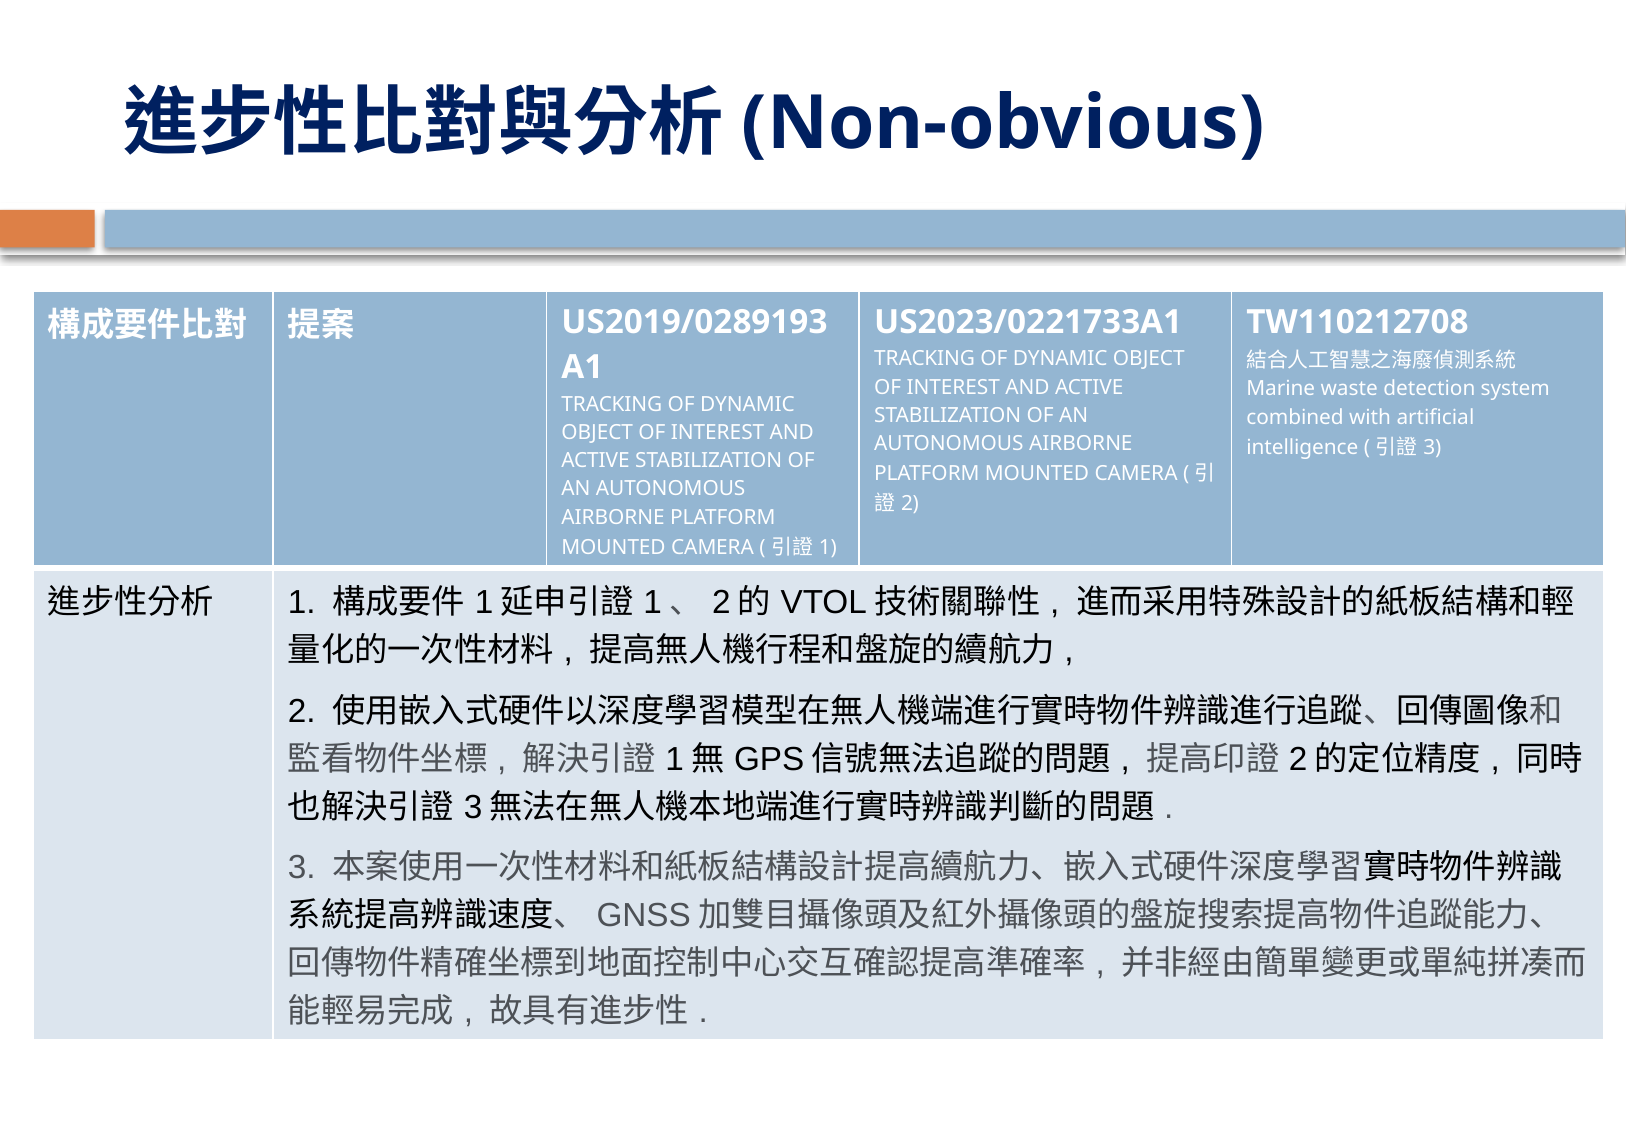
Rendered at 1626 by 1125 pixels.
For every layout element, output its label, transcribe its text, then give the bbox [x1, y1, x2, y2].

table_header TW110212708 結合人工智慧之海廢偵測系統 Marine waste detection system combined with artificial intelligence (引證3) [1232, 292, 1603, 565]
table_header US2023/0221733A1 TRACKING OF DYNAMIC OBJECT OF INTEREST AND ACTIVE STABILIZATION OF AN AUTONOMOUS AIRBORNE PLATFORM MOUNTED CAMERA (引證2) [860, 292, 1231, 565]
table_cell 進步性分析 [34, 571, 272, 1039]
table_header US2019/0289193A1 TRACKING OF DYNAMIC OBJECT OF INTEREST AND ACTIVE STABILIZATION OF AN AUTONOMOUS AIRBORNE PLATFORM MOUNTED CAMERA (引證1) [547, 292, 858, 565]
table_cell 1. 構成要件1延申引證1、2的VTOL技術關聯性, 進而采用特殊設計的紙板結構和輕量化的一次性材料, 提高無人機行程和盤旋的續航力, 2. 使用嵌入式硬件以深度學習模型在無人機端進行實時物件辨識進行追蹤、回傳圖像和監看物件坐標, 解決引證1無GPS信號無法追蹤的問題, 提高印證2的定位精度, 同時也解決引證3無法在無人機本地端進行實時辨識判斷的問題. 3. 本案使用一次性材料和紙板結構設計提高續航力、嵌入式硬件深度學習實時物件辨識系統提高辨識速度、GNSS加雙目攝像頭及紅外攝像頭的盤旋搜索提高物件追蹤能力、回傳物件精確坐標到地面控制中心交互確認提高準確率, 并非經由簡單變更或單純拼凑而能輕易完成, 故具有進步性. [274, 571, 1603, 1039]
table_header 提案 [274, 292, 546, 565]
table_header 構成要件比對 [34, 292, 272, 565]
title 進步性比對與分析(Non-obvious) [108, 37, 1558, 200]
